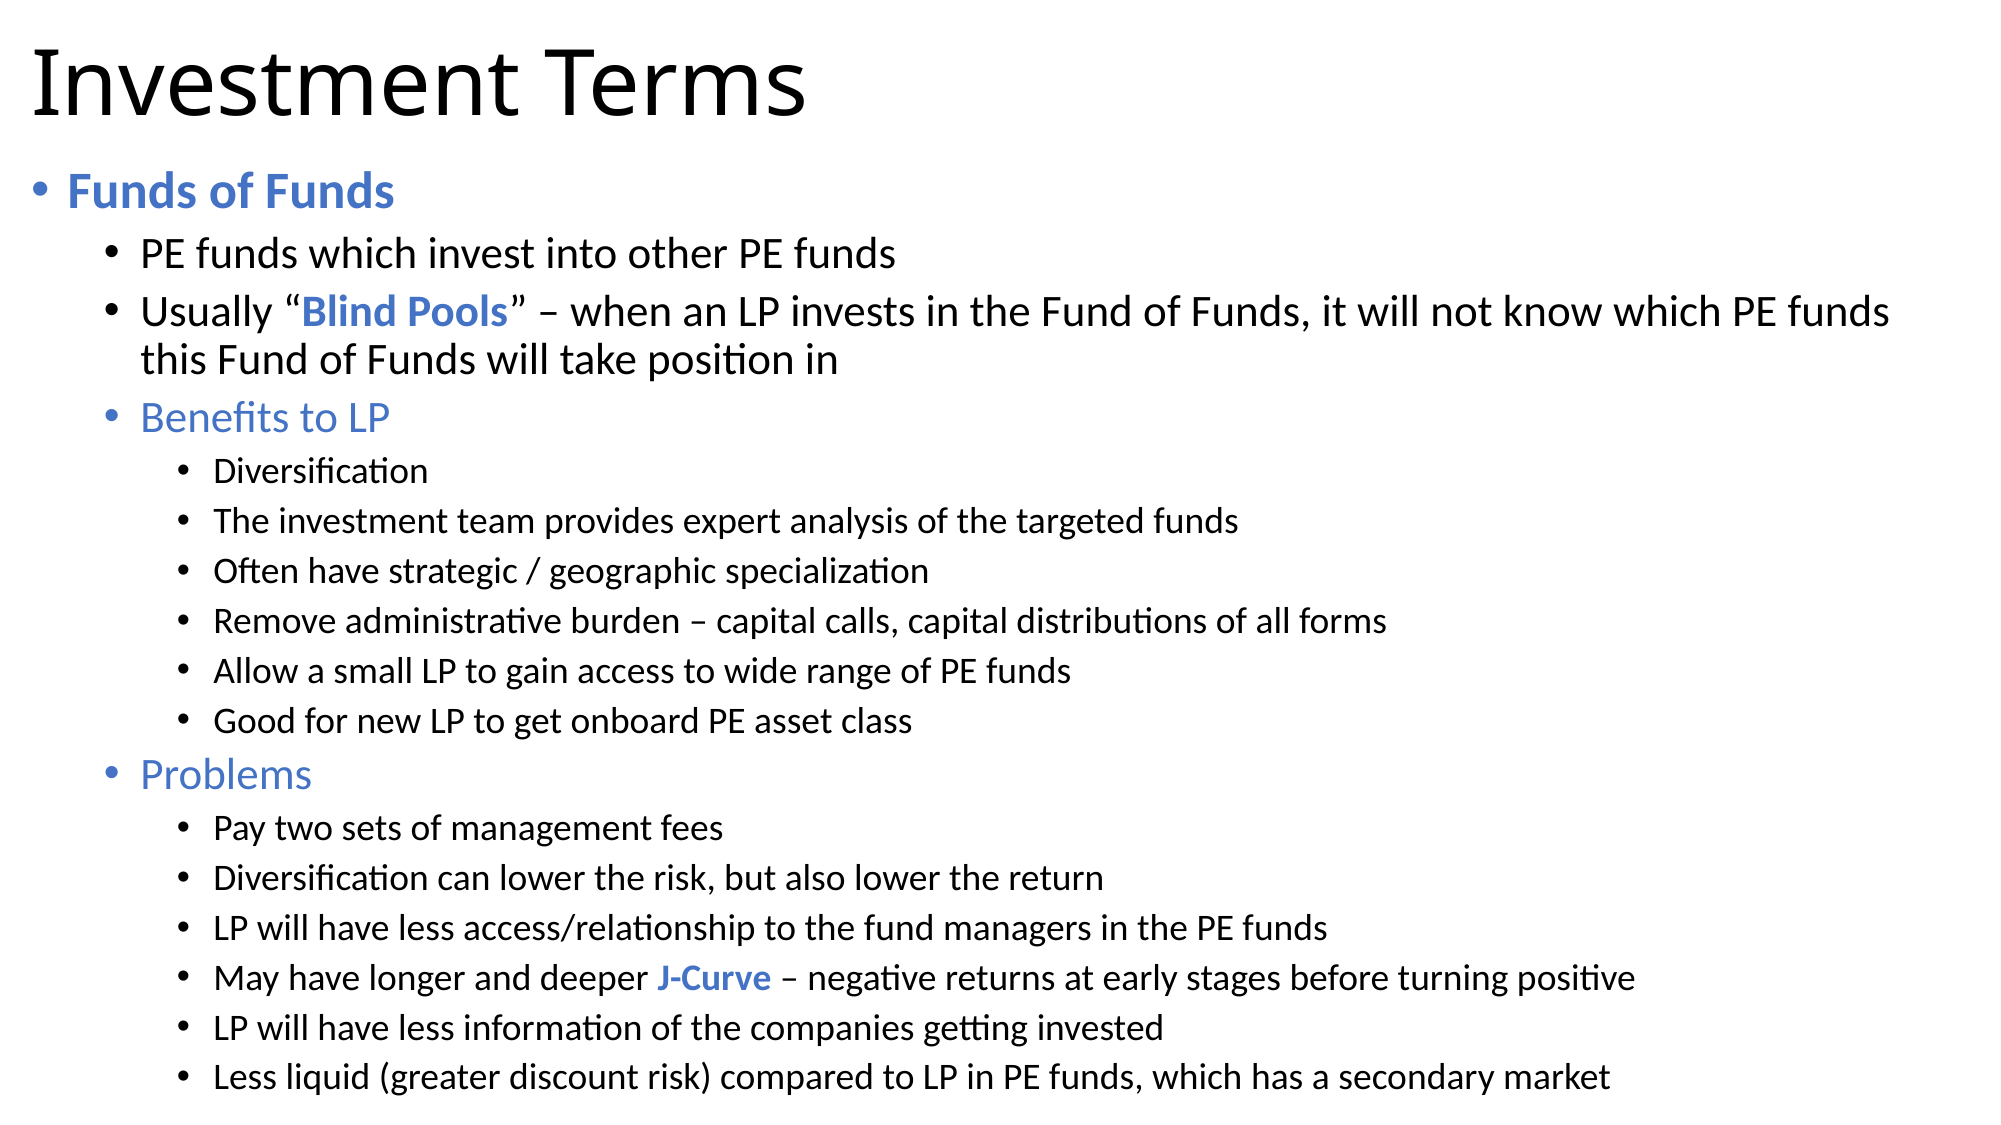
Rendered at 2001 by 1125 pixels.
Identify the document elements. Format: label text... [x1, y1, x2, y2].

list Funds of Funds PE funds which invest into other PE funds Usually “Blind Pools” – when an LP invests in the Fund of Funds, it will not know which PE funds this Fund of Funds will take position in Benefits to LP Diversification The investment team provides expert analysis of the targeted funds Often have strategic / geographic specialization Remove administrative burden – capital calls, capital distributions of all forms Allow a small LP to gain access to wide range of PE funds Good for new LP to get onboard PE asset class Problems Pay two sets of management fees Diversification can lower the risk, but also lower the return LP will have less access/relationship to the fund managers in the PE funds May have longer and deeper J-Curve – negative returns at early stages before turning positive LP will have less information of the companies getting invested Less liquid (greater discount risk) compared to LP in PE funds, which has a secondary market [16, 156, 1938, 1109]
title Investment Terms [16, 16, 1842, 156]
